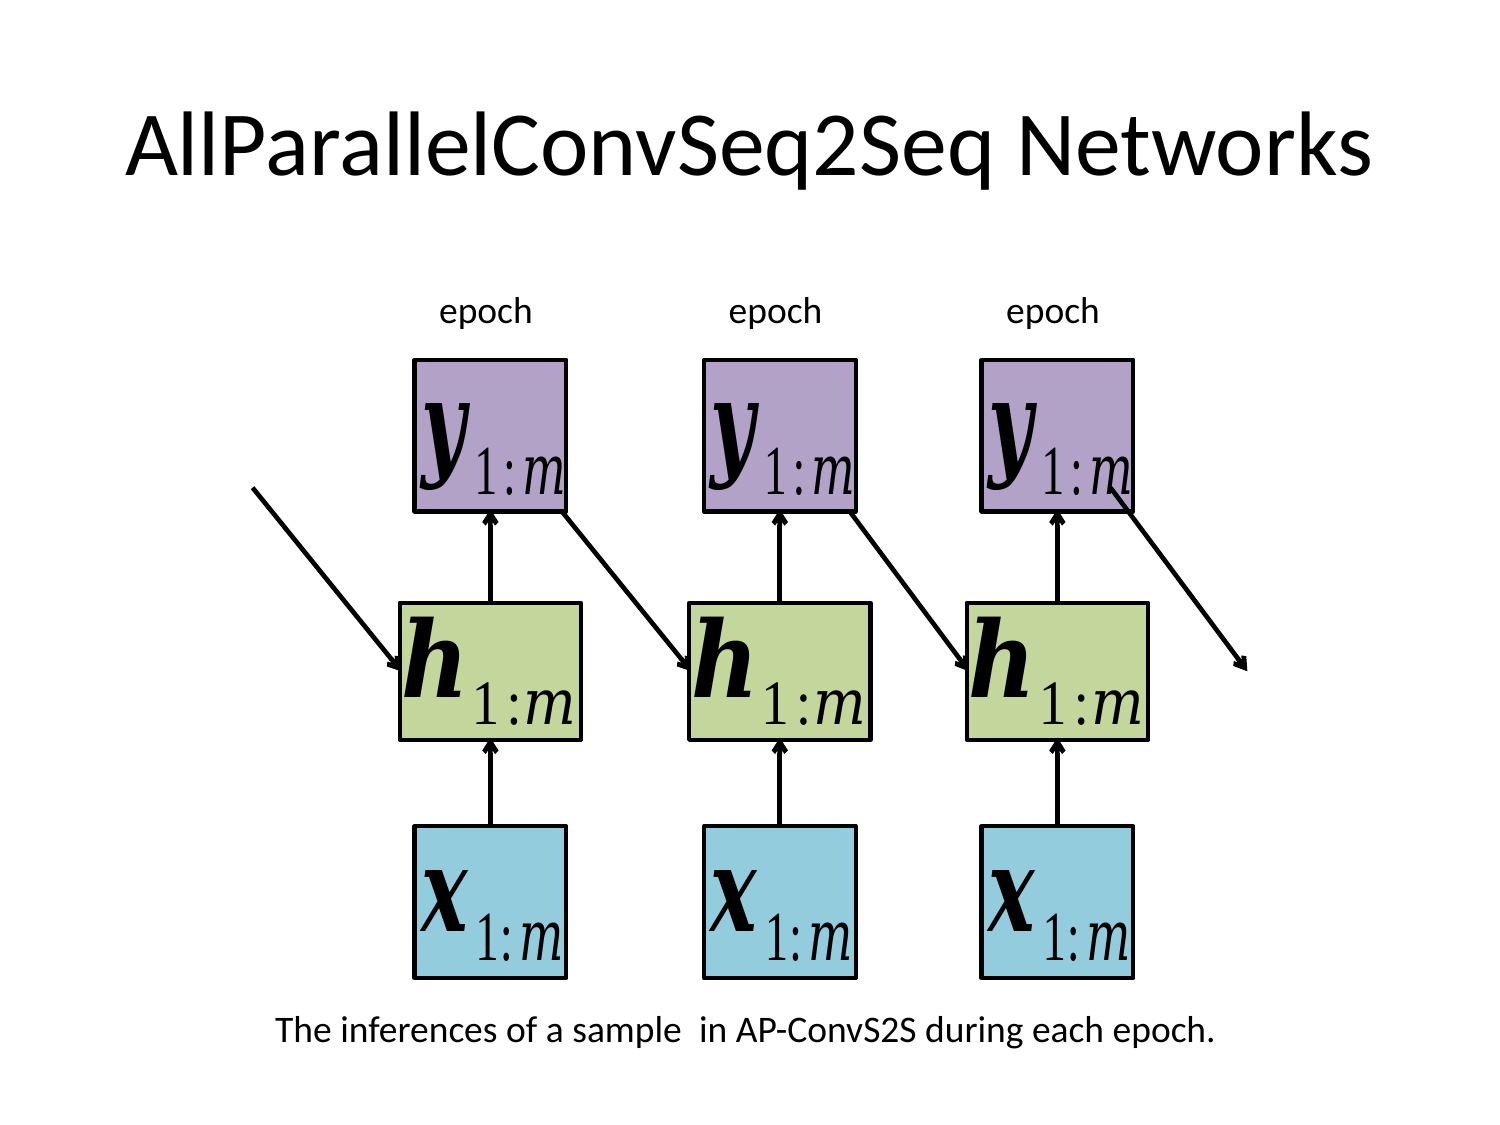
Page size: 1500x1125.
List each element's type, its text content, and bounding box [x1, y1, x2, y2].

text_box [252, 278, 1248, 977]
title AllParallelConvSeq2Seq Networks [75, 45, 1425, 233]
